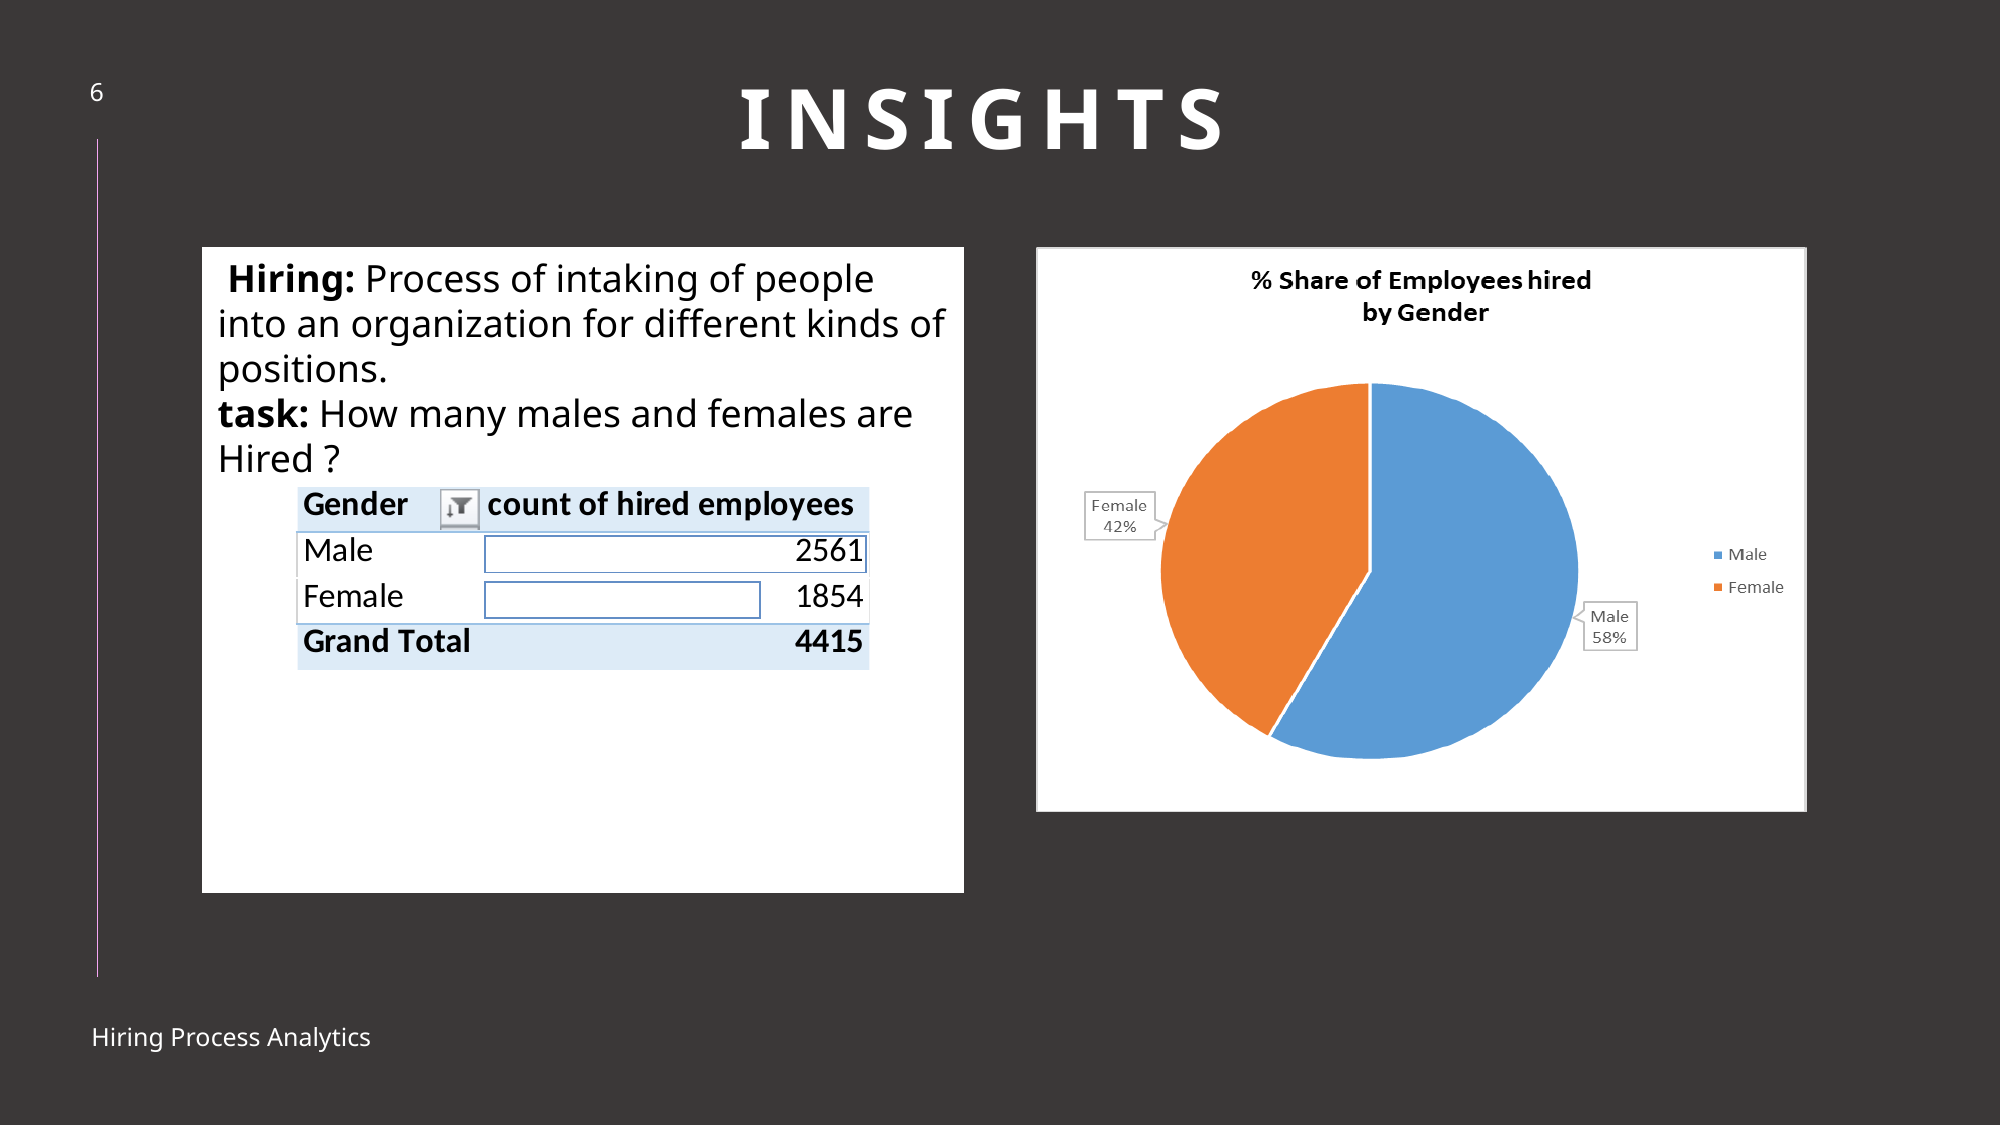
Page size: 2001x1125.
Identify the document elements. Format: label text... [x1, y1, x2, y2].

slide_number 6 [53, 67, 140, 119]
title INSIGHTs [253, 0, 1710, 176]
footer Hiring Process Analytics [76, 1015, 459, 1061]
picture [295, 485, 872, 672]
picture [1035, 247, 1807, 812]
text_box Hiring: Process of intaking of people into an organization for different kinds of positions. task: How many males and females are Hired ? [202, 247, 964, 893]
